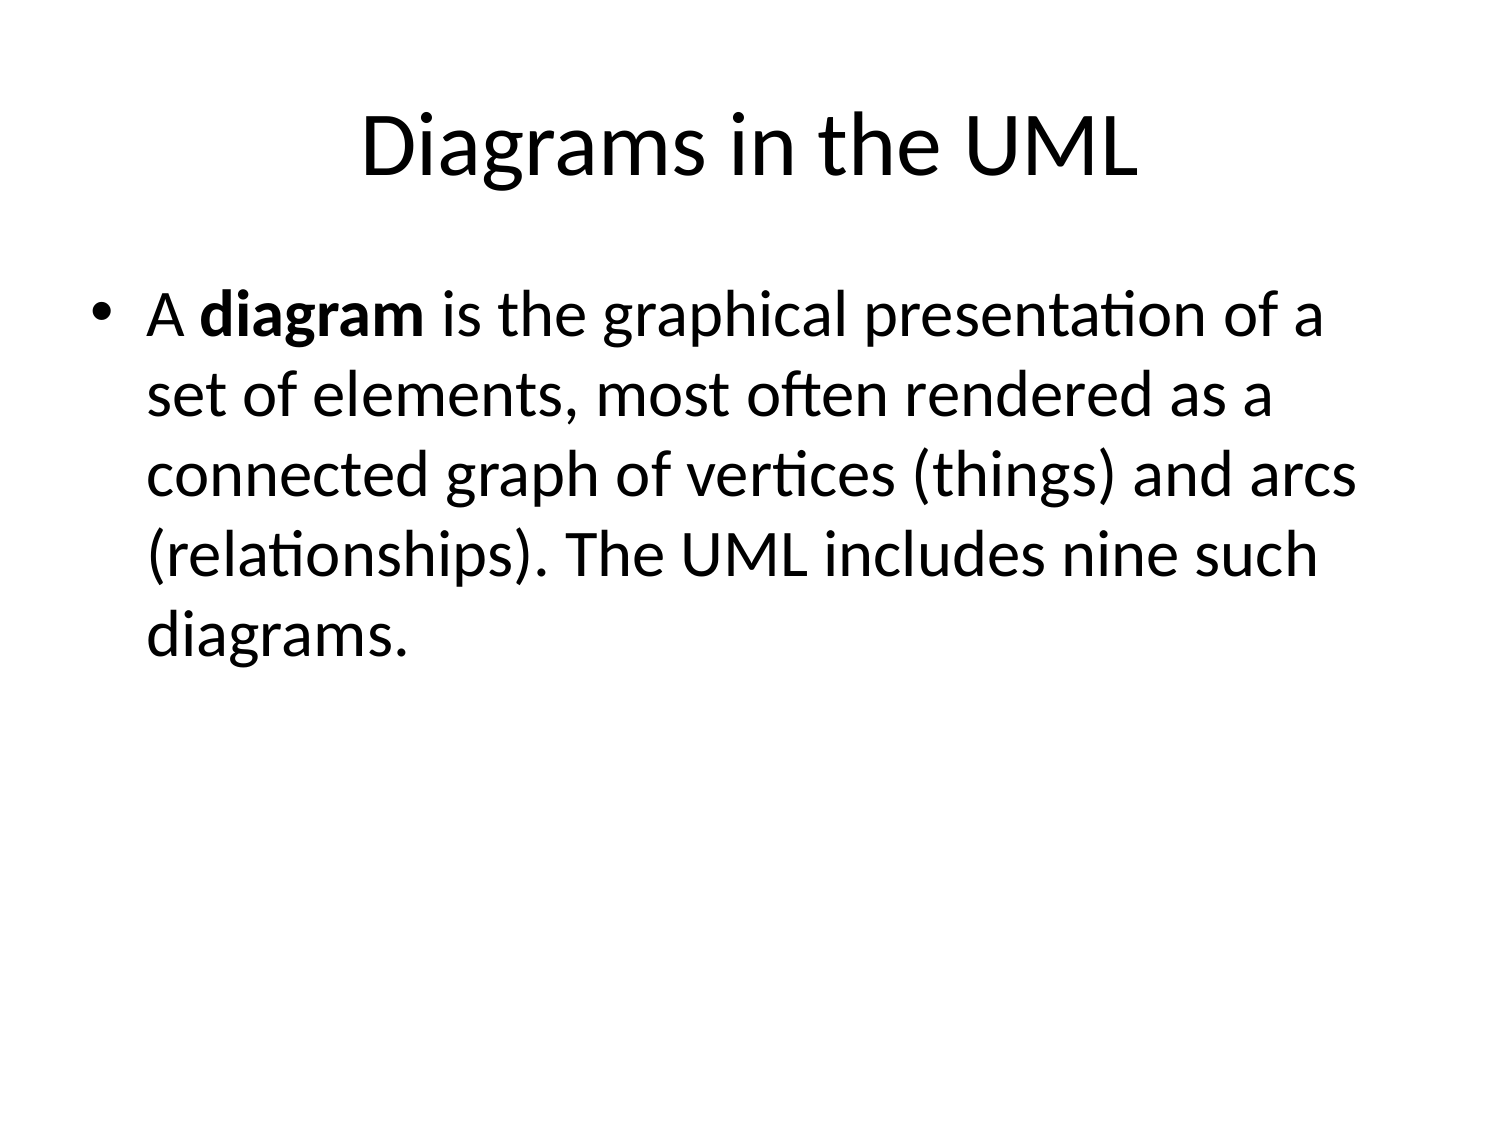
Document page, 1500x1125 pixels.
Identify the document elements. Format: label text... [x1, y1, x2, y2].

list A diagram is the graphical presentation of a set of elements, most often rendered as a connected graph of vertices (things) and arcs (relationships). The UML includes nine such diagrams. [75, 262, 1425, 1005]
title Diagrams in the UML [75, 45, 1425, 233]
